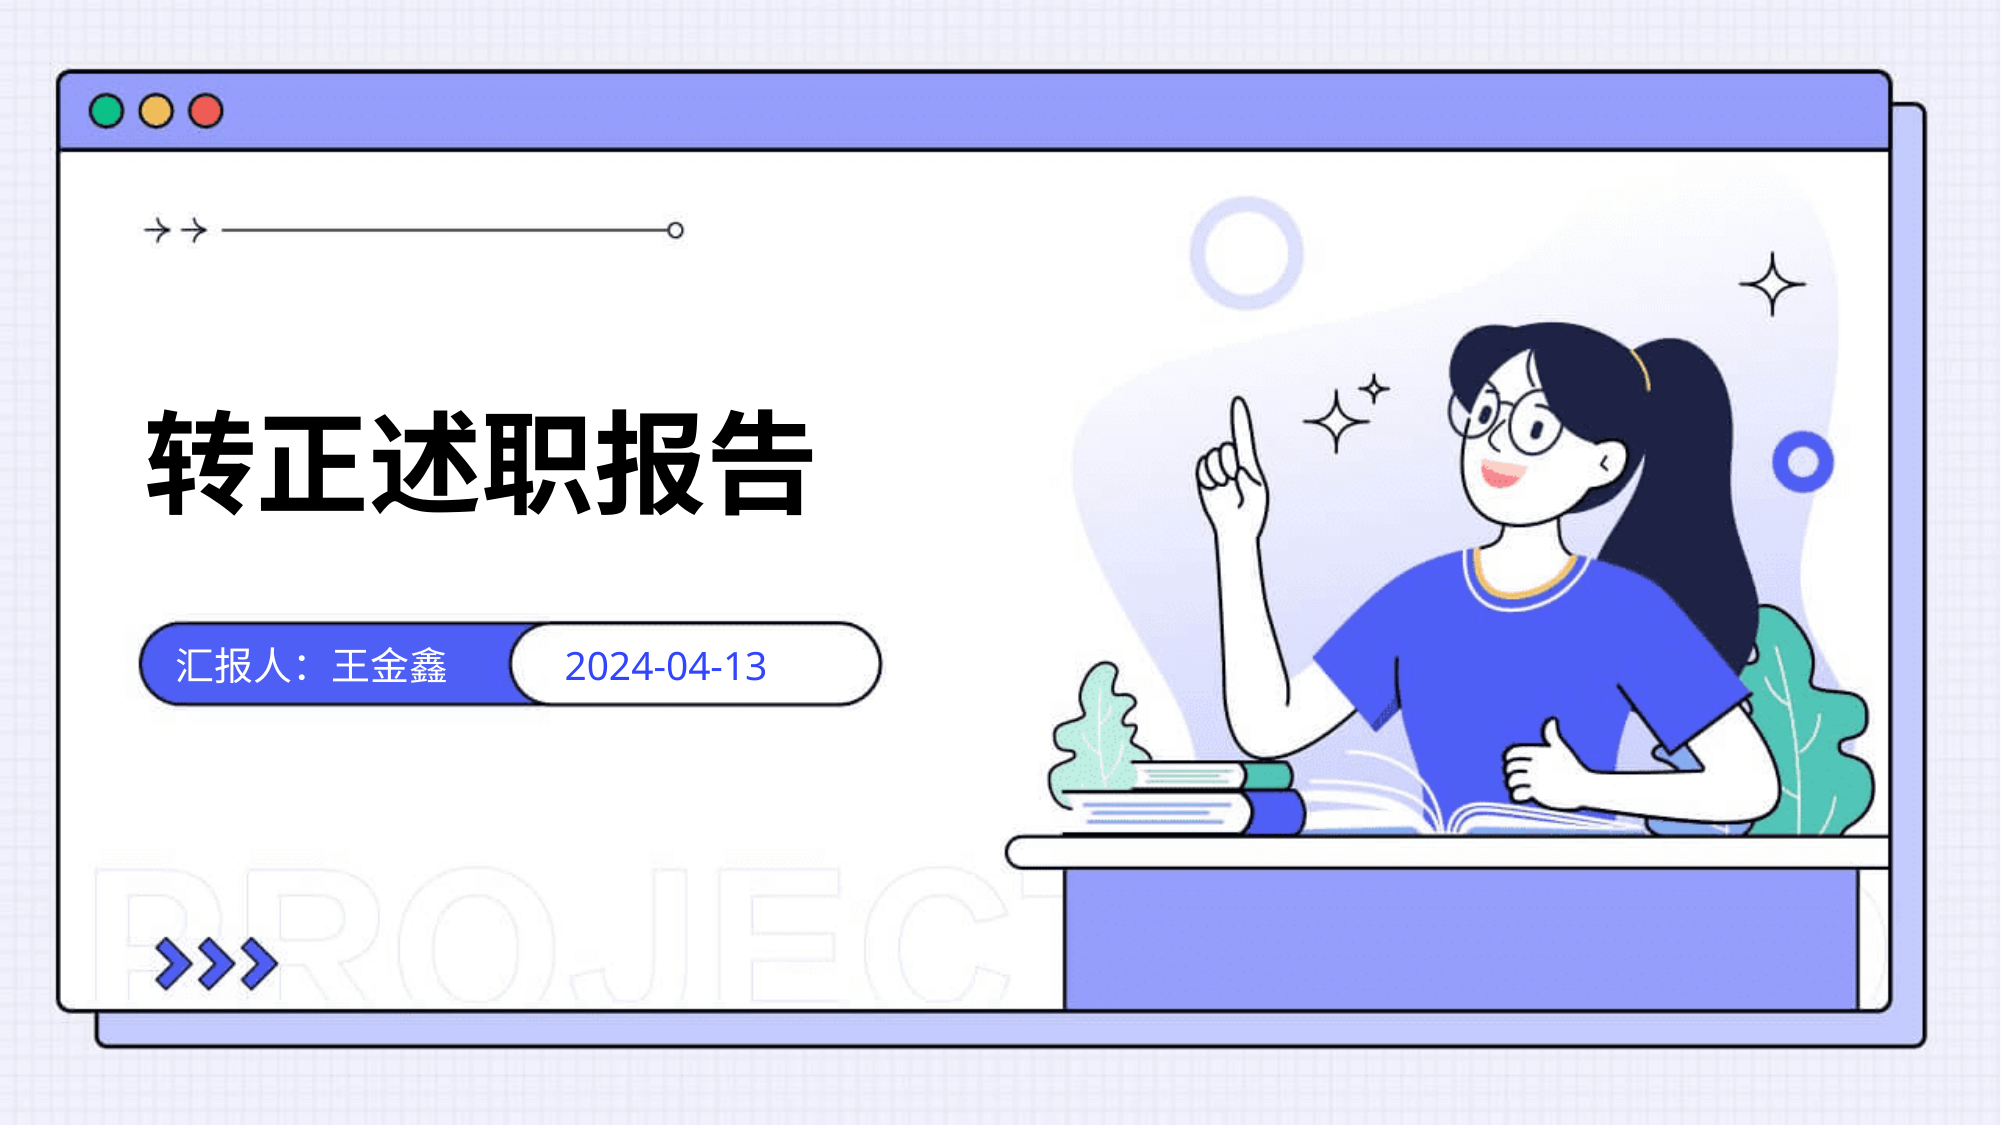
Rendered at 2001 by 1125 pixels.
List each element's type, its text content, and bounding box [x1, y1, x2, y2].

text_box 转正述职报告 [125, 296, 1193, 625]
picture [0, 0, 2001, 1125]
text_box 汇报人：王金鑫 [160, 625, 499, 704]
text_box 2024-04-13 [549, 625, 873, 704]
